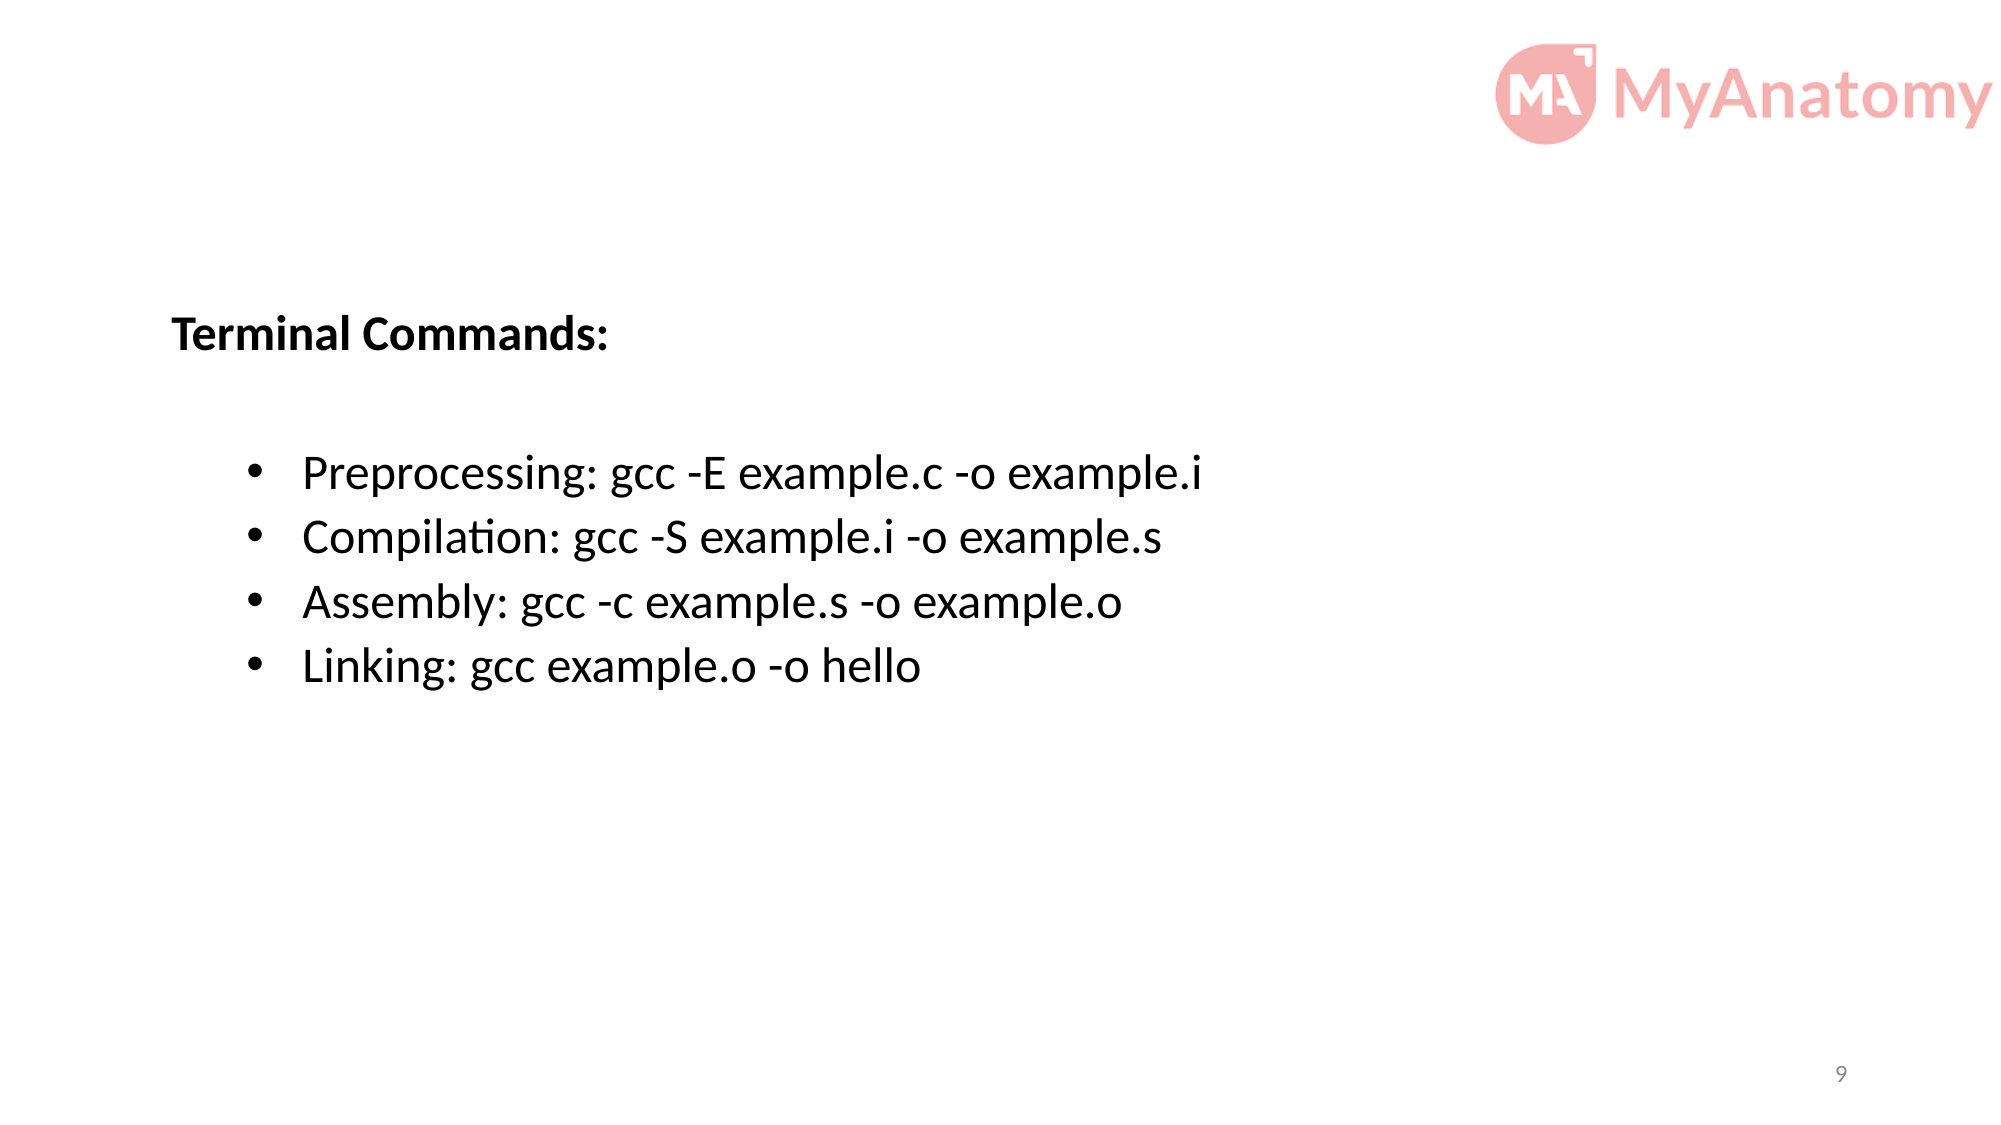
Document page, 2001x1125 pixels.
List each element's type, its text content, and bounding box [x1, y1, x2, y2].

slide_number 9 [1412, 1042, 1863, 1103]
list Terminal Commands: Preprocessing: gcc -E example.c -o example.i Compilation: gcc -S example.i -o example.s Assembly: gcc -c example.s -o example.o Linking: gcc example.o -o hello [137, 299, 1863, 1014]
